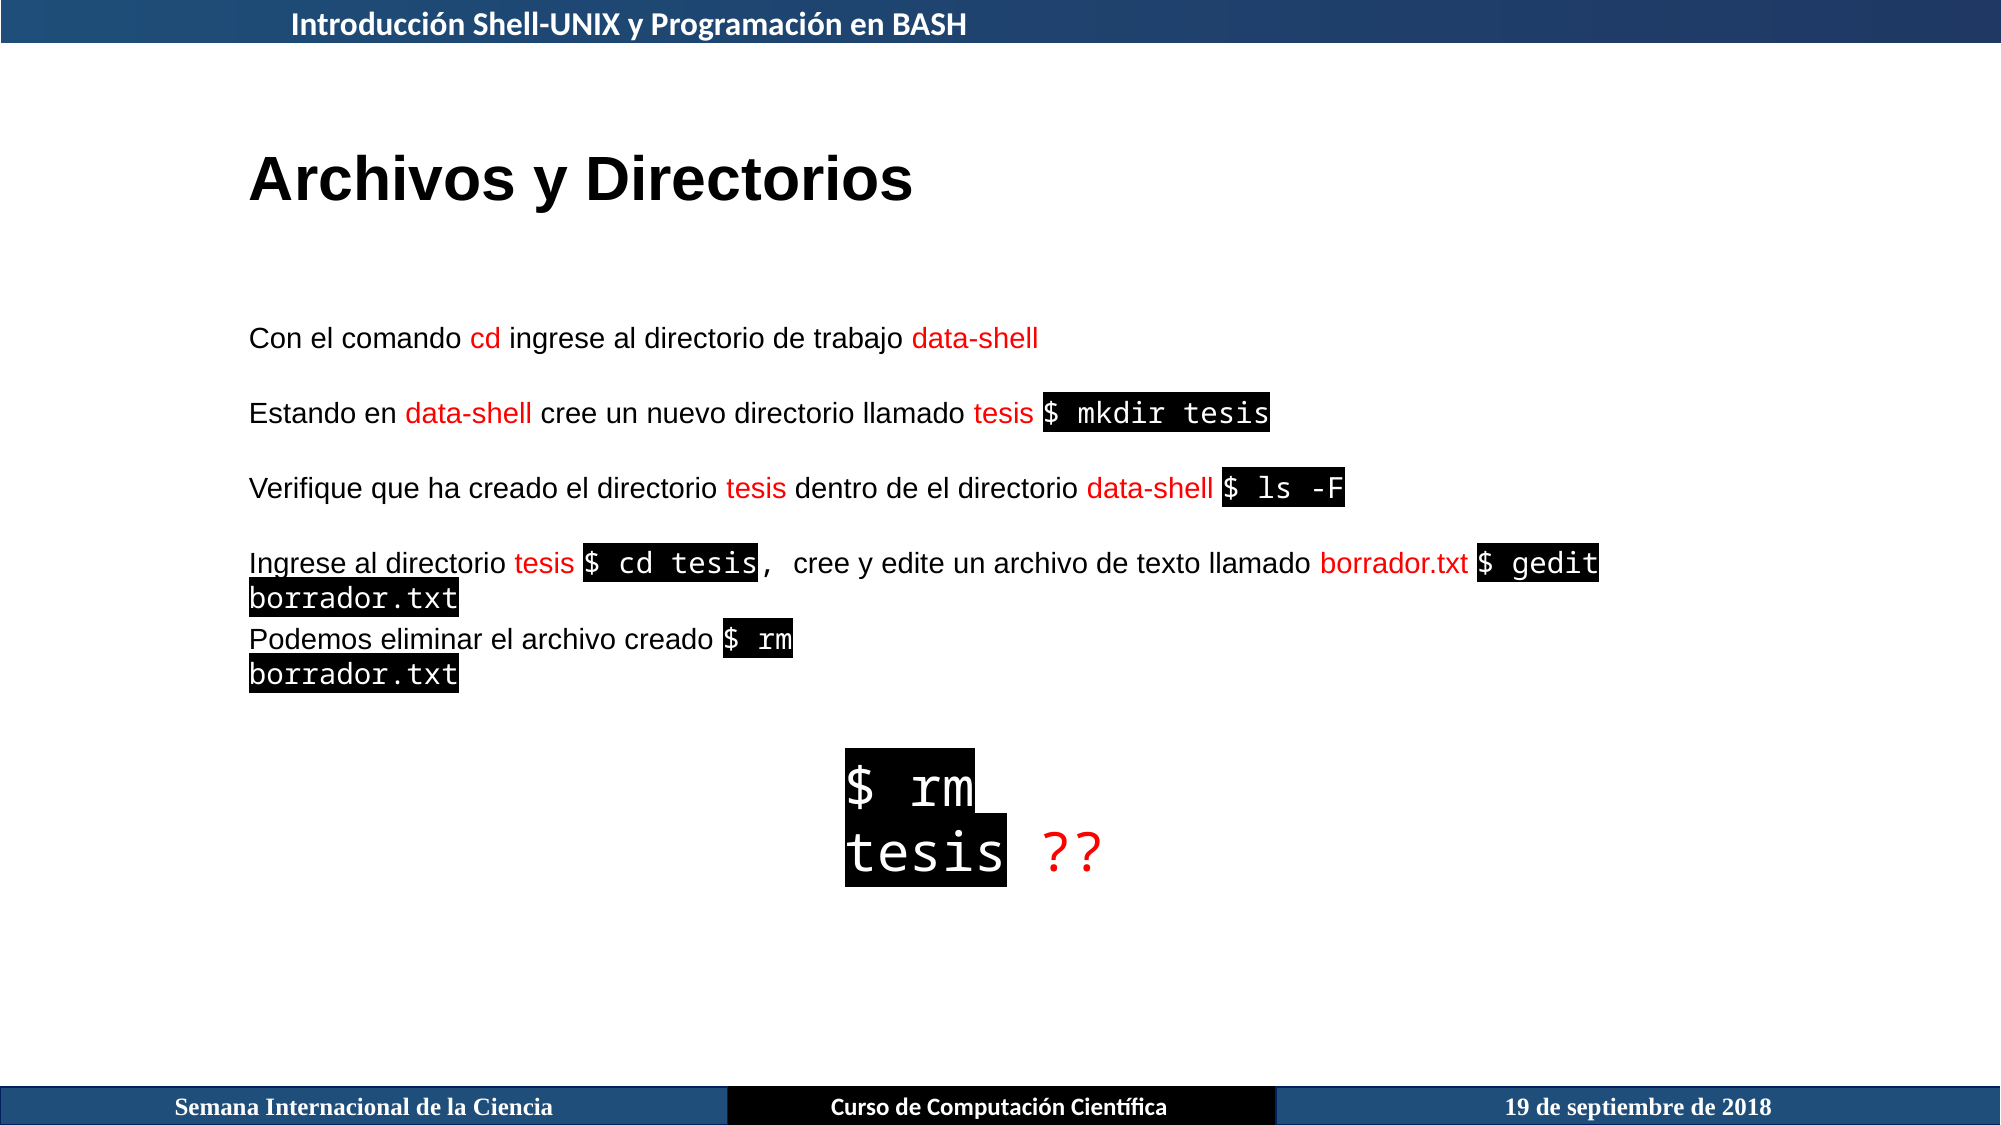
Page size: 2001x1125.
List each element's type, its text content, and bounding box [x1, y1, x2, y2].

text_box Verifique que ha creado el directorio tesis dentro de el directorio data-shell $ ls -F [233, 461, 1363, 513]
text_box Podemos eliminar el archivo creado $ rm borrador.txt [233, 612, 1017, 664]
text_box Ingrese al directorio tesis $ cd tesis, cree y edite un archivo de texto llamado borrador.txt $ gedit borrador.txt [233, 537, 1812, 588]
text_box Introducción Shell-UNIX y Programación en BASH [275, 0, 1527, 50]
text_box [1527, 0, 2000, 43]
text_box Semana Internacional de la Ciencia [0, 1086, 728, 1125]
text_box Archivos y Directorios [233, 123, 1552, 291]
text_box Estando en data-shell cree un nuevo directorio llamado tesis $ mkdir tesis [233, 386, 1296, 438]
text_box [1, 0, 275, 43]
text_box Con el comando cd ingrese al directorio de trabajo data-shell [233, 311, 1116, 363]
text_box Curso de Computación Científica [728, 1086, 1275, 1125]
text_box $ rm tesis ??? [829, 744, 1277, 826]
text_box 19 de septiembre de 2018 [1275, 1086, 2000, 1125]
